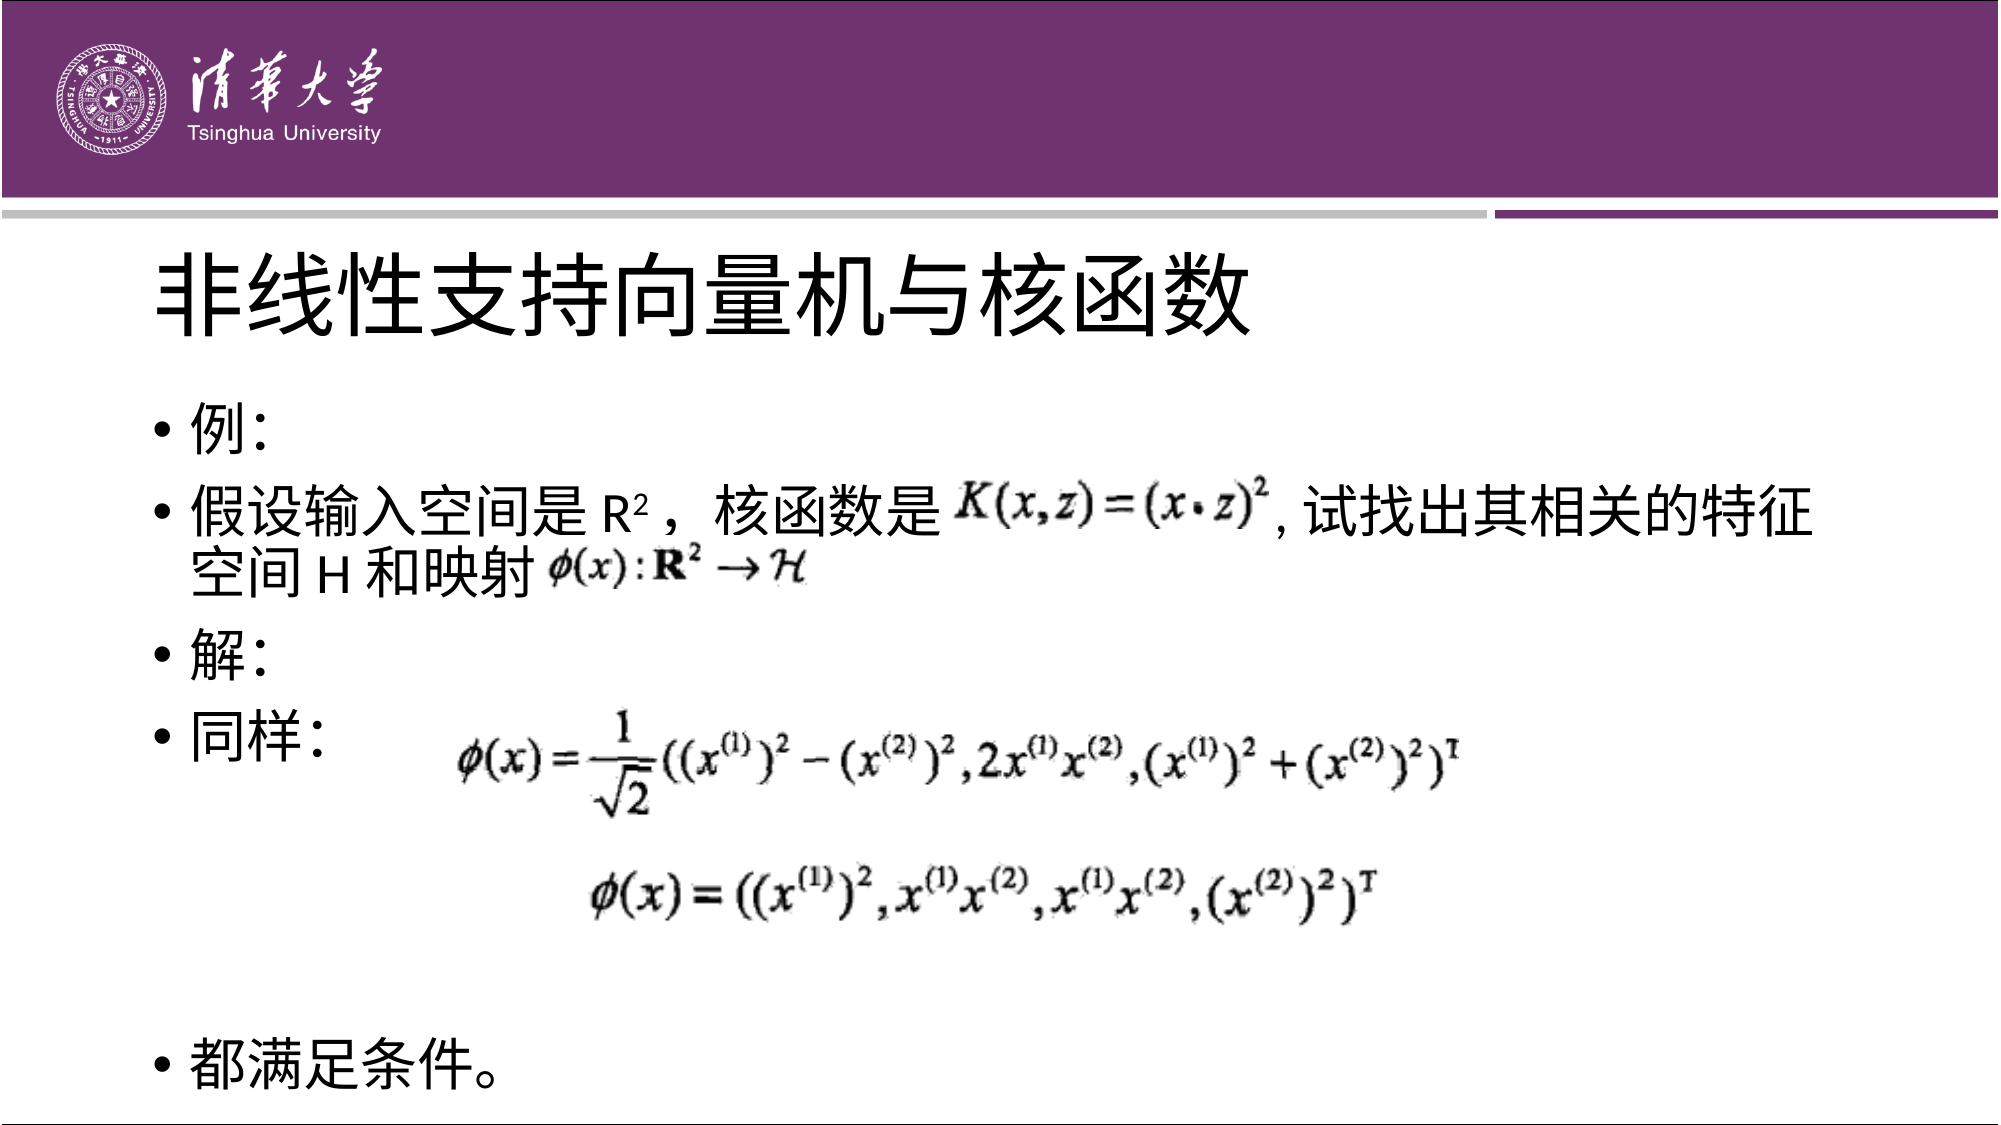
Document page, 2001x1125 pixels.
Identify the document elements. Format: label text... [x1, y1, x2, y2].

picture [2, 0, 1998, 1125]
text_box 非线性支持向量机与核函数 [137, 190, 1863, 409]
list 例： 假设输入空间是R2，核函数是 ,试找出其相关的特征空间H和映射 解： 同样： 都满足条件。 [137, 409, 1863, 1108]
